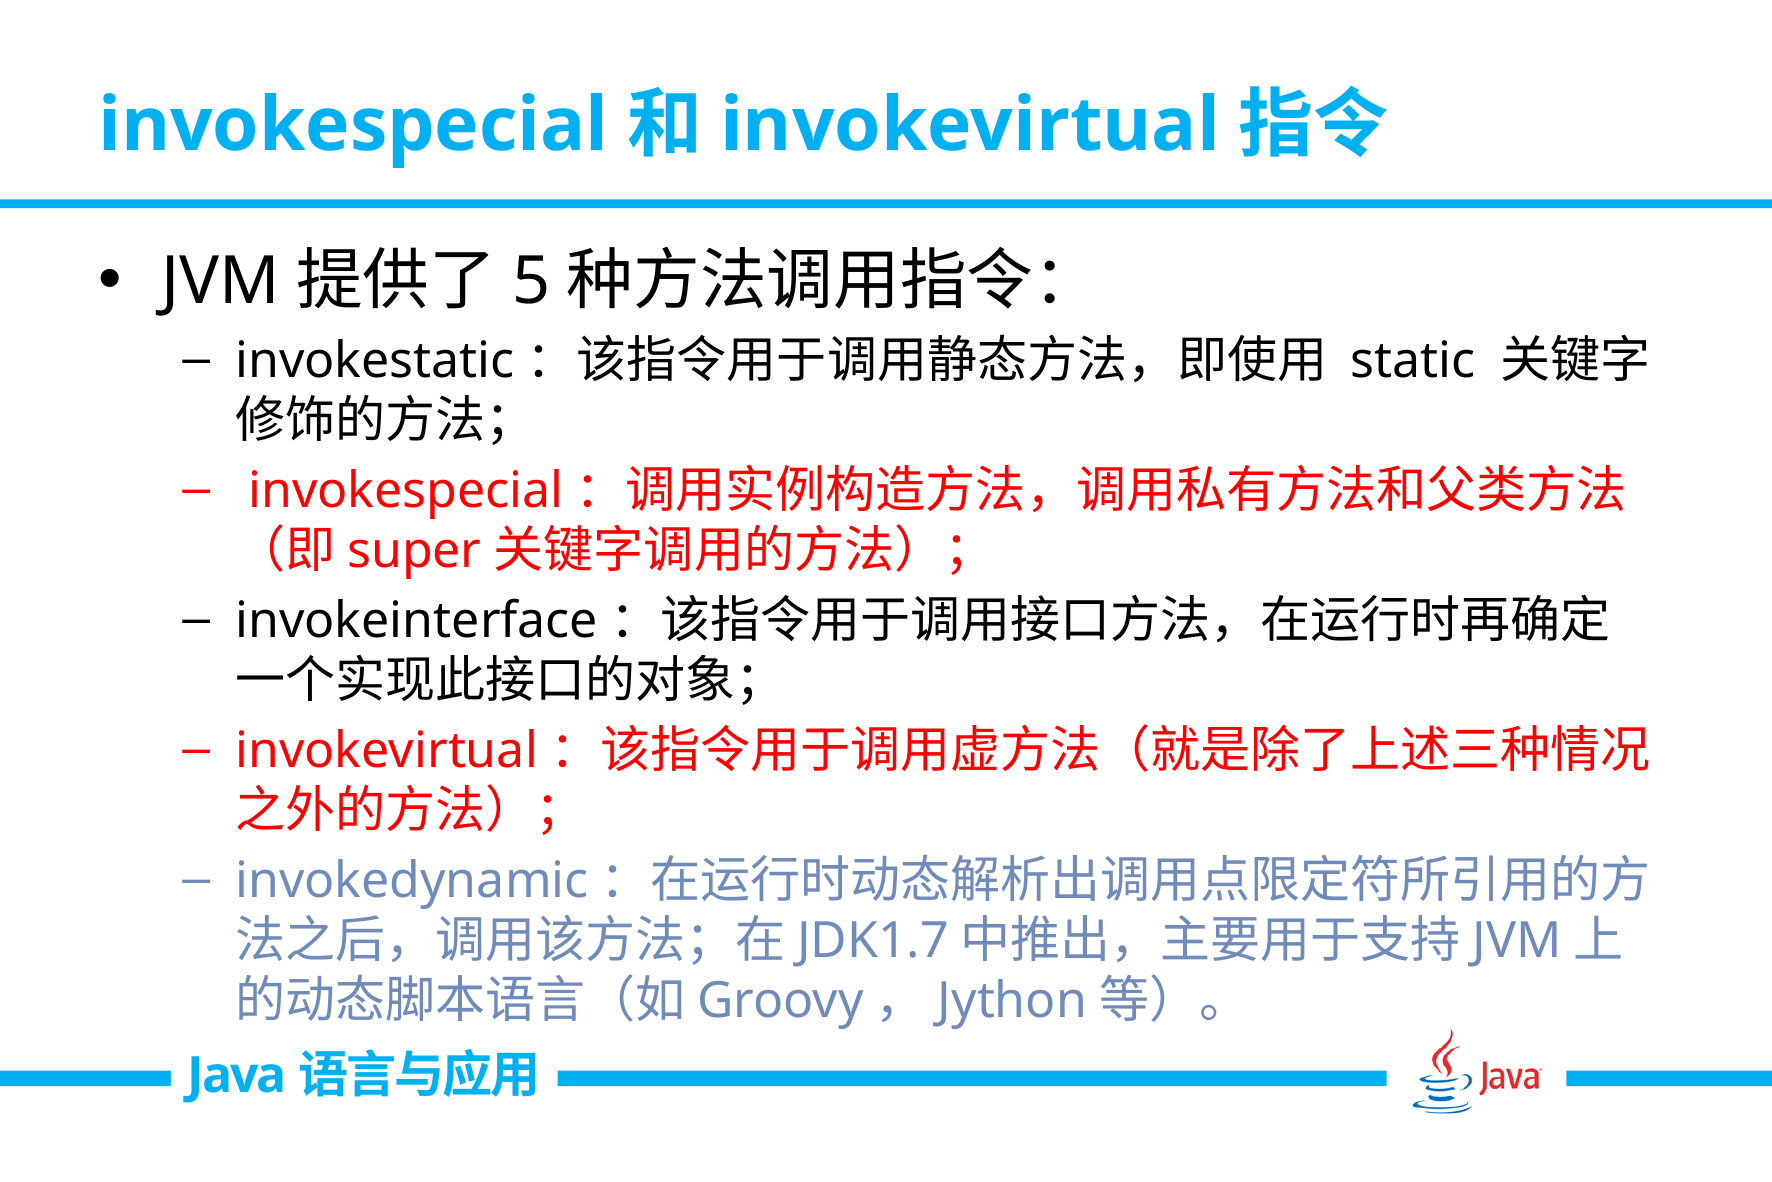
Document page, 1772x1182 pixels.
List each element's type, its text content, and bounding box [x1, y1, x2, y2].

title invokespecial和invokevirtual指令 [80, 73, 1677, 168]
list JVM提供了5种方法调用指令： invokestatic：该指令用于调用静态方法，即使用 static 关键字修饰的方法； invokespecial：调用实例构造方法，调用私有方法和父类方法（即super关键字调用的方法）； invokeinterface：该指令用于调用接口方法，在运行时再确定一个实现此接口的对象； invokevirtual：该指令用于调用虚方法（就是除了上述三种情况之外的方法）； invokedynamic：在运行时动态解析出调用点限定符所引用的方法之后，调用该方法；在JDK1.7中推出，主要用于支持JVM上的动态脚本语言（如Groovy，Jython等）。 [80, 228, 1677, 1009]
slide_number [1269, 1094, 1684, 1158]
picture [1386, 1019, 1567, 1094]
